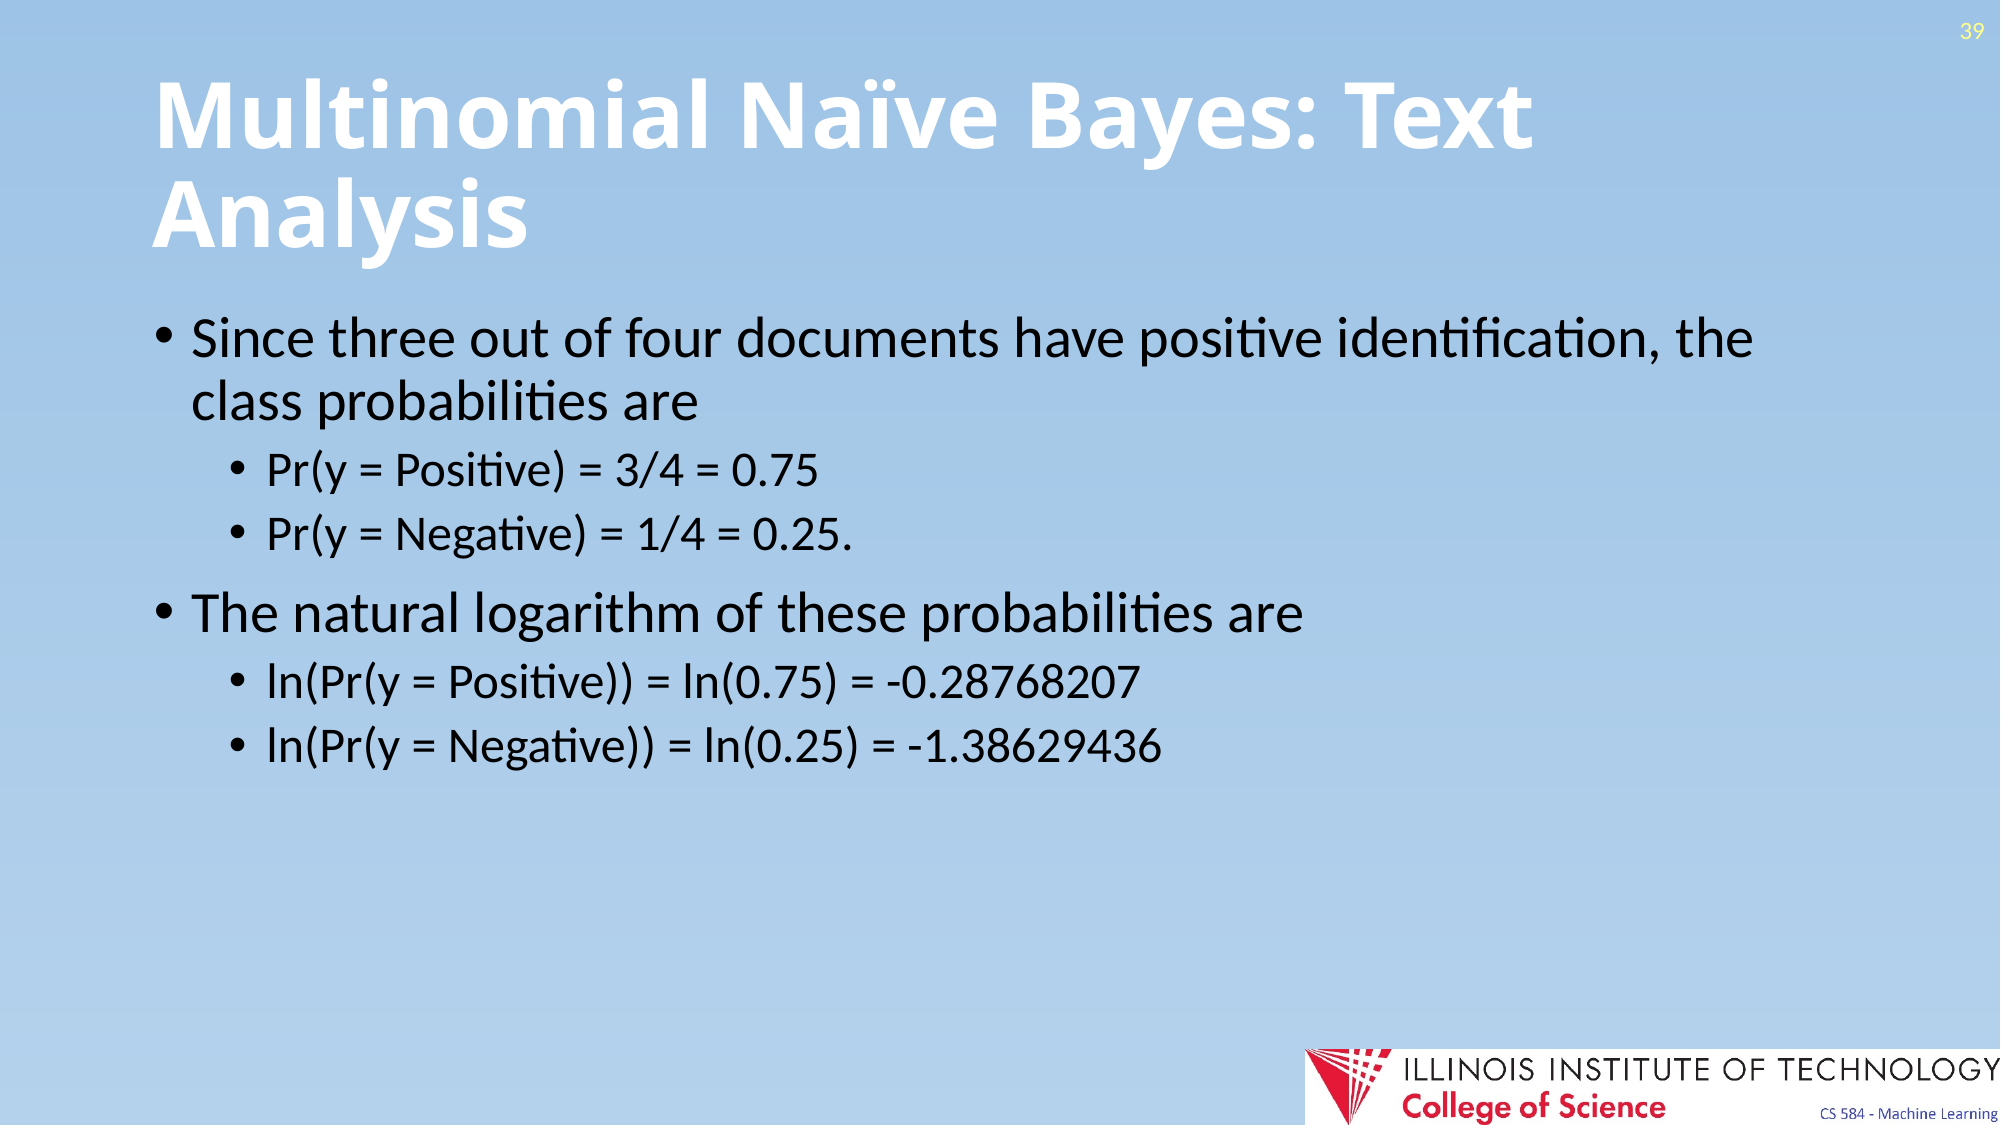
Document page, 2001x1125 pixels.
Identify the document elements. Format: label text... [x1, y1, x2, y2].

slide_number 39 [1550, 0, 2000, 60]
title Multinomial Naïve Bayes: Text Analysis [137, 59, 1863, 278]
list Since three out of four documents have positive identification, the class probabilities are Pr(y = Positive) = 3/4 = 0.75 Pr(y = Negative) = 1/4 = 0.25. The natural logarithm of these probabilities are ln(Pr(y = Positive)) = ln(0.75) = -0.28768207 ln(Pr(y = Negative)) = ln(0.25) = -1.38629436 [139, 299, 1864, 1014]
picture [1305, 1049, 2000, 1125]
